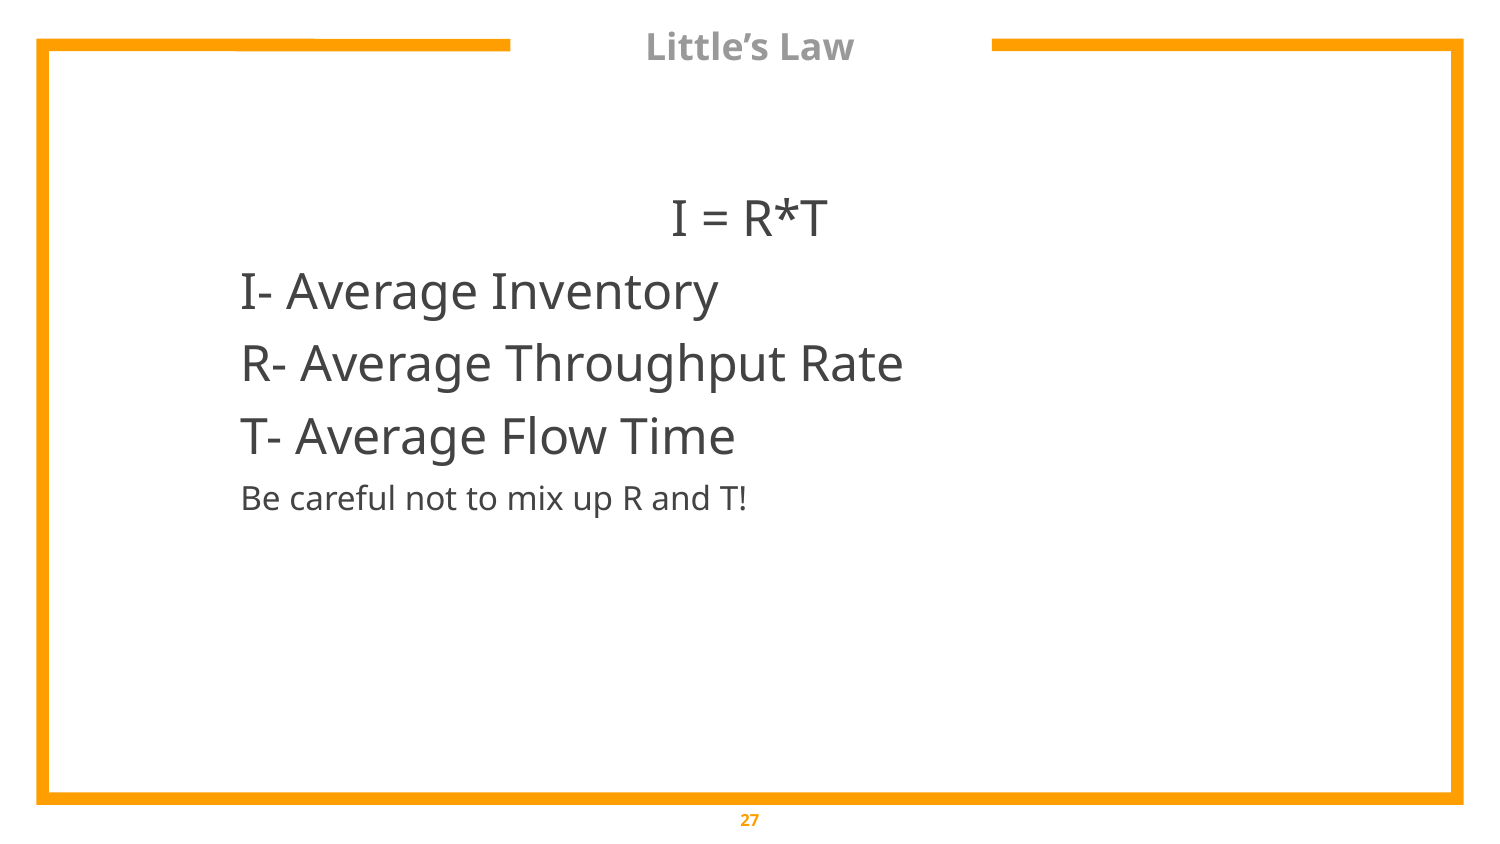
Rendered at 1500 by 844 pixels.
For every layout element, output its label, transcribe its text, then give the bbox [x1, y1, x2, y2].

title Little’s Law [531, 16, 969, 76]
slide_number ‹#› [0, 798, 1500, 844]
list I = R*T I- Average Inventory R- Average Throughput Rate T- Average Flow Time Be careful not to mix up R and T! [150, 171, 1350, 672]
